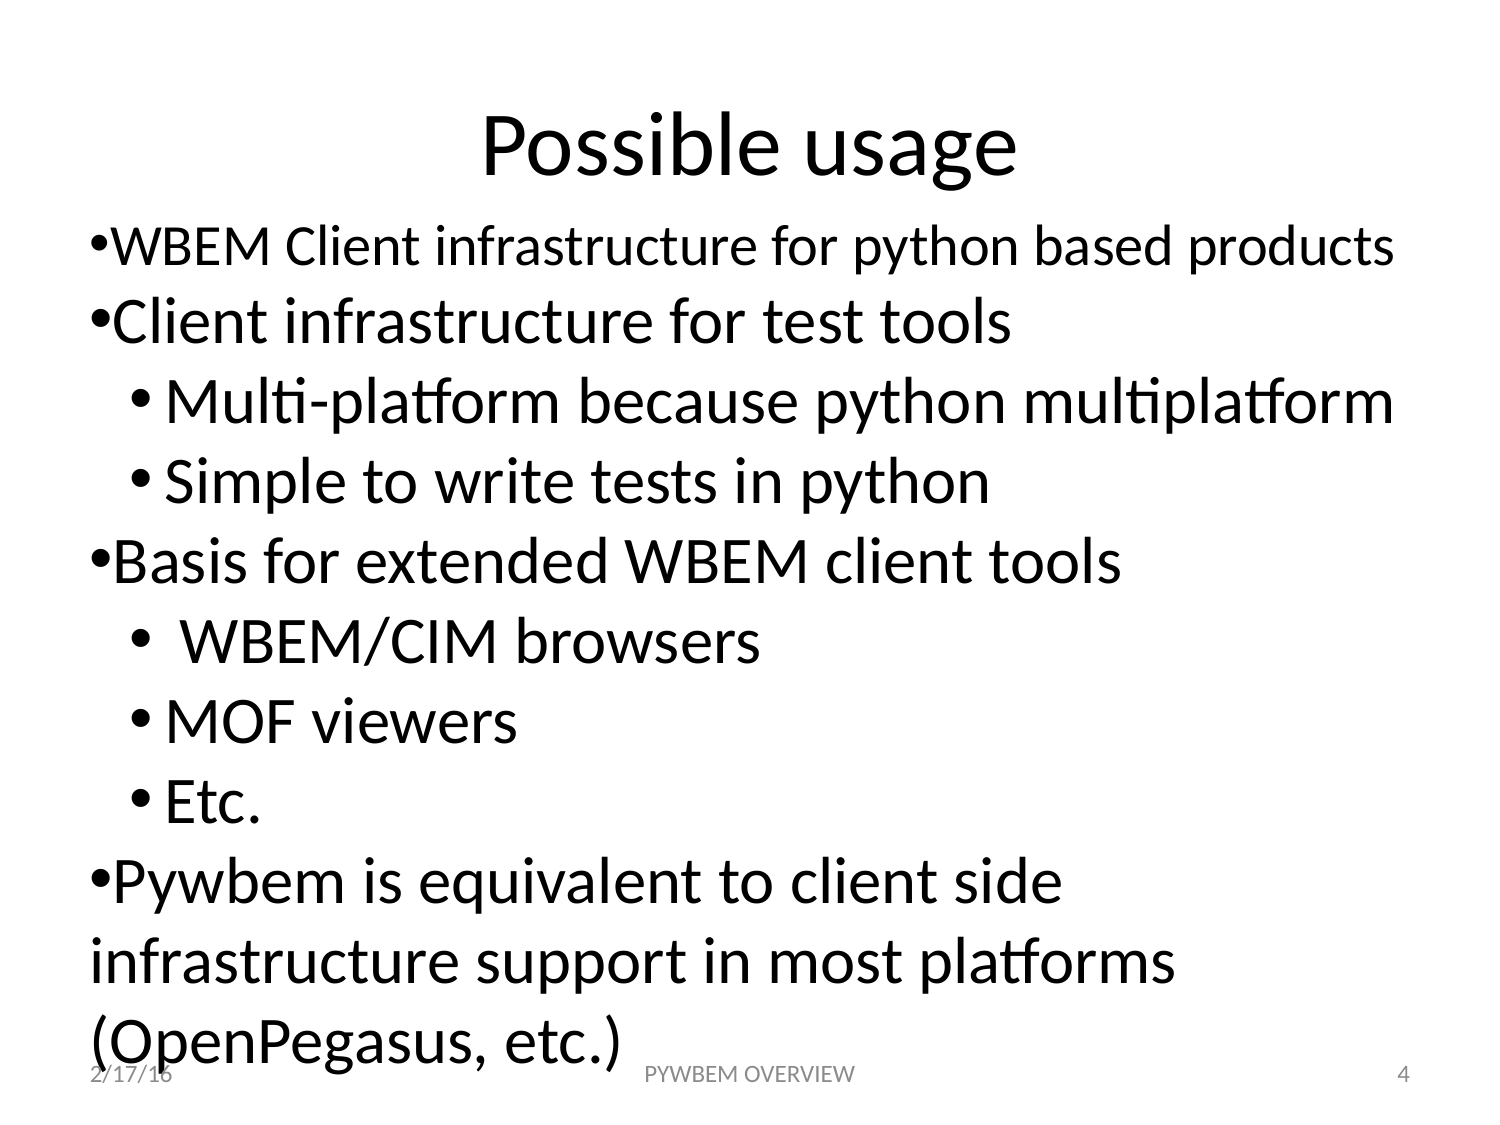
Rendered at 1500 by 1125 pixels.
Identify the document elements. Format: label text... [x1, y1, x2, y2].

text_box WBEM Client infrastructure for python based products Client infrastructure for test tools Multi-platform because python multiplatform Simple to write tests in python Basis for extended WBEM client tools WBEM/CIM browsers MOF viewers Etc. Pywbem is equivalent to client side infrastructure support in most platforms (OpenPegasus, etc.) [75, 200, 1450, 1005]
text_box PYWBEM OVERVIEW [512, 1042, 988, 1103]
text_box 4 [1074, 1042, 1425, 1103]
text_box 2/17/16 [74, 1042, 425, 1103]
text_box Possible usage [75, 45, 1425, 200]
